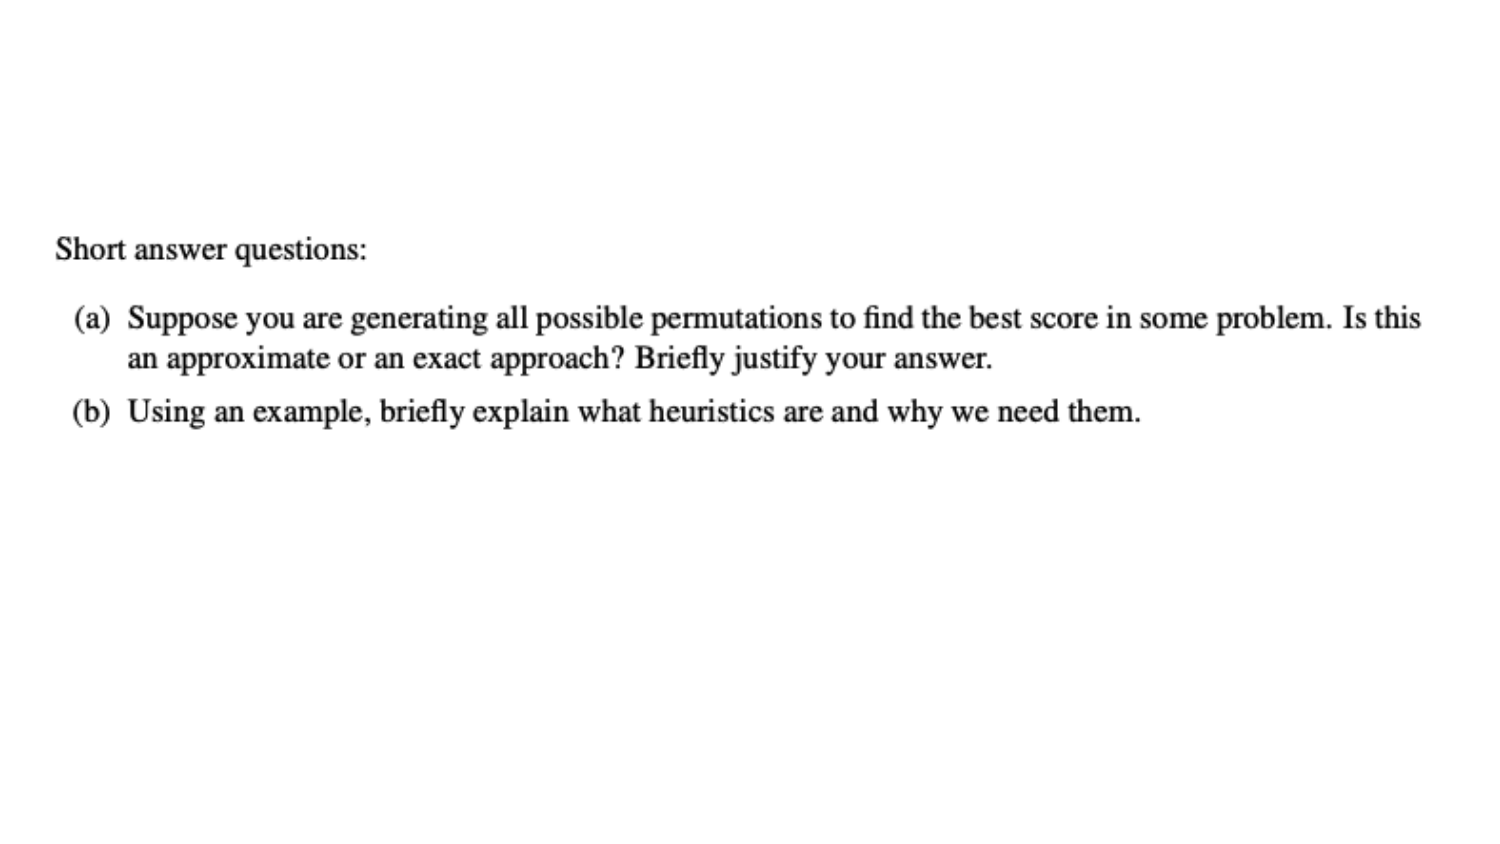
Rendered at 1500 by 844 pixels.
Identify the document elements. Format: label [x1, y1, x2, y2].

picture [46, 216, 1433, 445]
